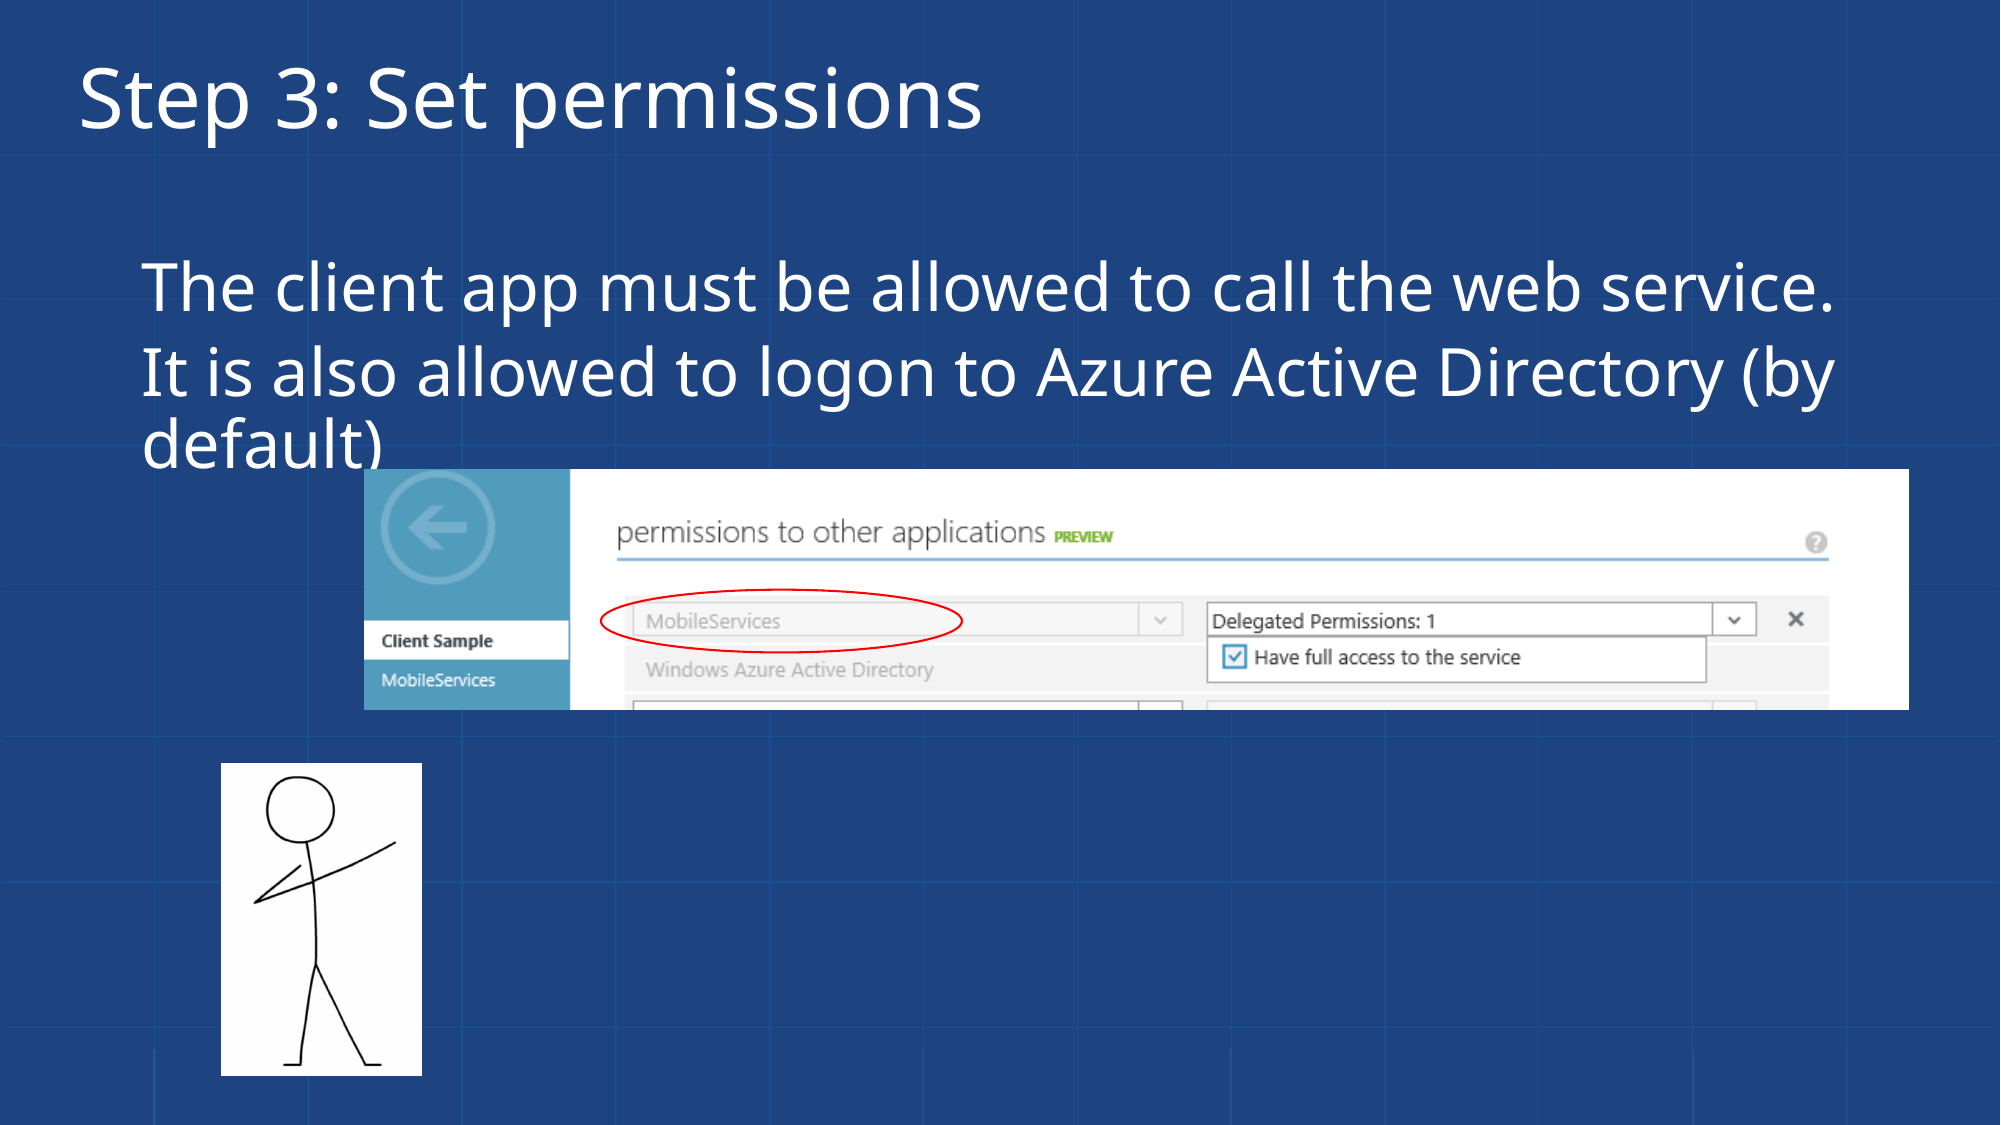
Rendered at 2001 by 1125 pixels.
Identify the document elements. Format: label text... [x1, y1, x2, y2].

title Step 3: Set permissions [63, 32, 1874, 155]
picture [1, 0, 1999, 1125]
text_box The client app must be allowed to call the web service. It is also allowed to logon to Azure Active Directory (by default) [141, 253, 1909, 569]
